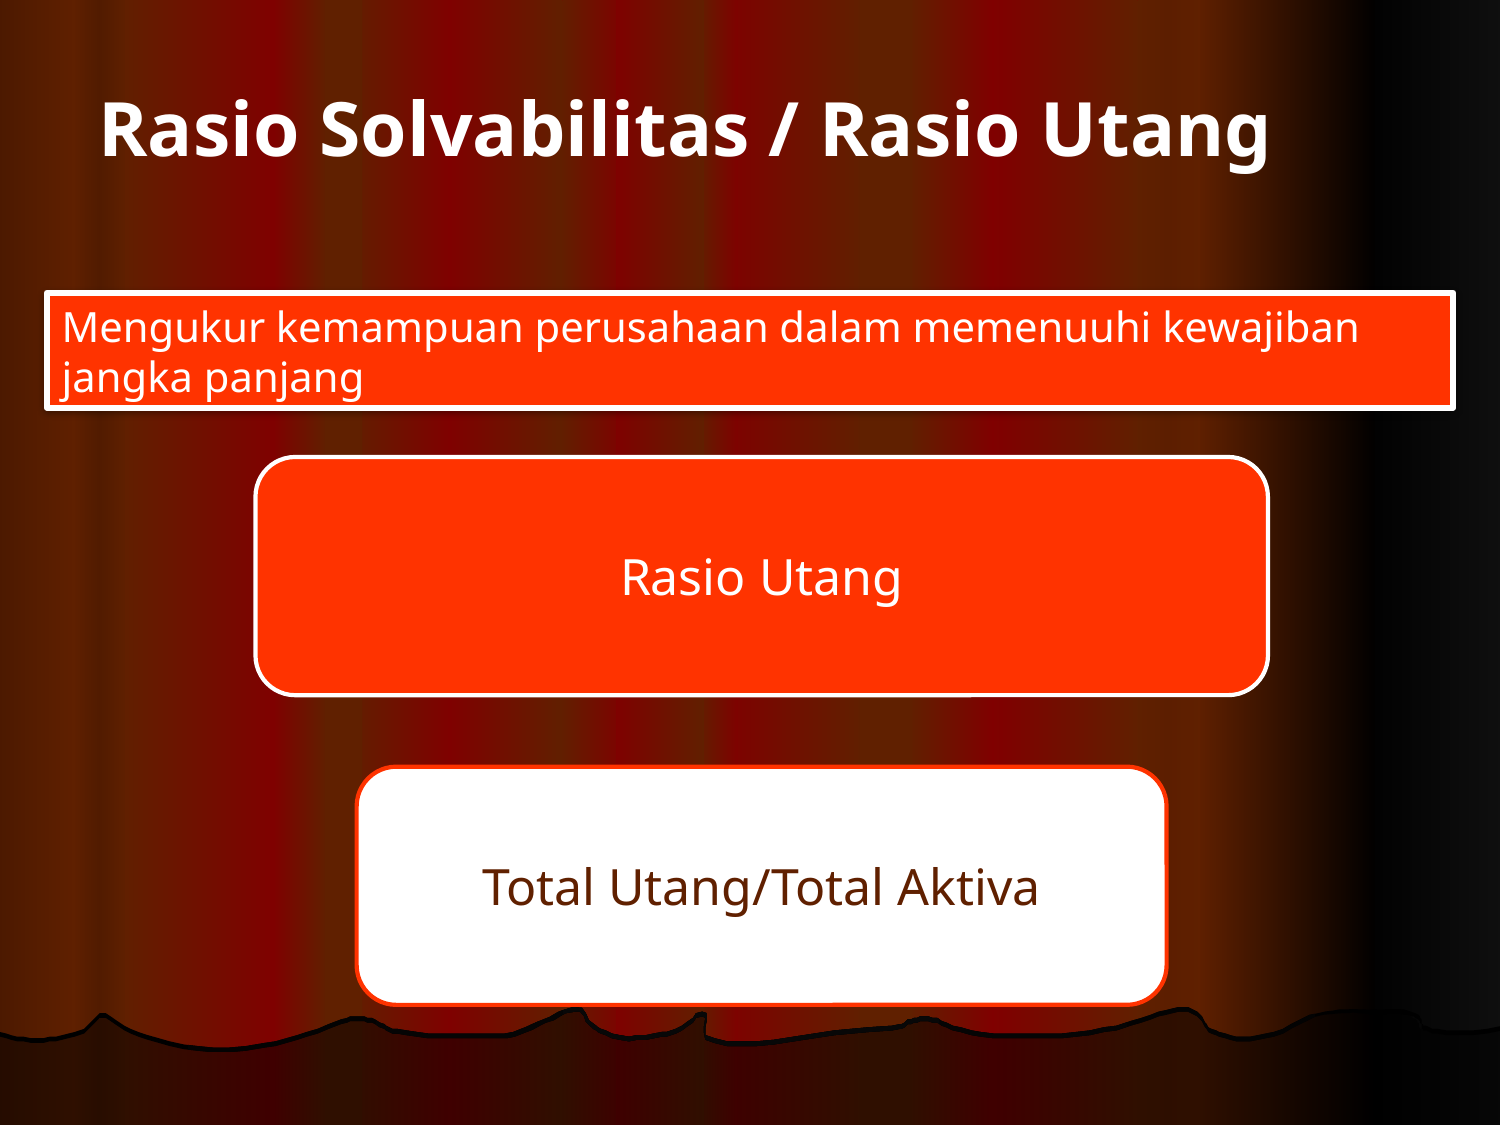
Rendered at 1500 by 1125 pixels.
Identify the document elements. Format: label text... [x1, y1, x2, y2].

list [128, 456, 1395, 1006]
title Rasio Solvabilitas / Rasio Utang [34, 46, 1336, 207]
text_box Mengukur kemampuan perusahaan dalam memenuuhi kewajiban jangka panjang [44, 290, 1456, 411]
